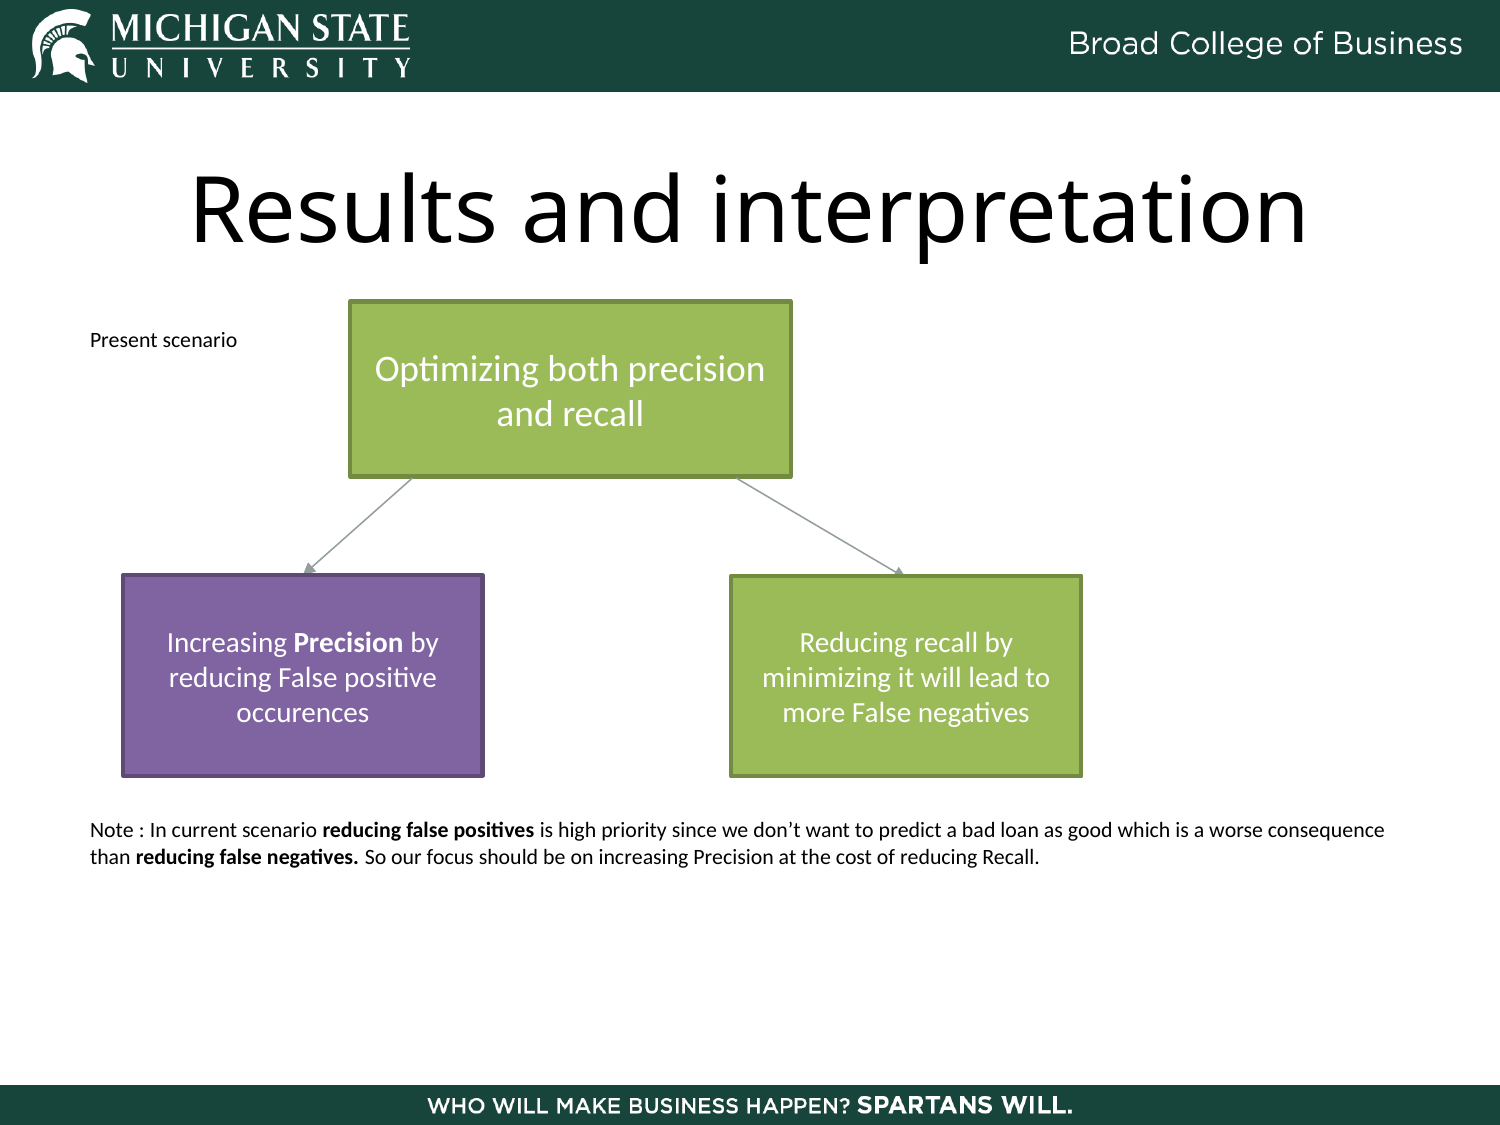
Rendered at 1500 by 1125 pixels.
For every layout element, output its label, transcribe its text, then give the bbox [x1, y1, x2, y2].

text_box Optimizing both precision and recall [348, 299, 793, 479]
text_box Reducing recall by minimizing it will lead to more False negatives [729, 574, 1083, 778]
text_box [302, 477, 413, 576]
picture [0, 1085, 1500, 1125]
picture [0, 0, 1500, 92]
list Present scenario Note : In current scenario reducing false positives is high priority since we don’t want to predict a bad loan as good which is a worse consequence than reducing false negatives. So our focus should be on increasing Precision at the cost of reducing Recall. [75, 287, 1425, 975]
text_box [735, 477, 907, 579]
text_box Increasing Precision by reducing False positive occurences [121, 573, 485, 778]
title Results and interpretation [75, 112, 1425, 287]
